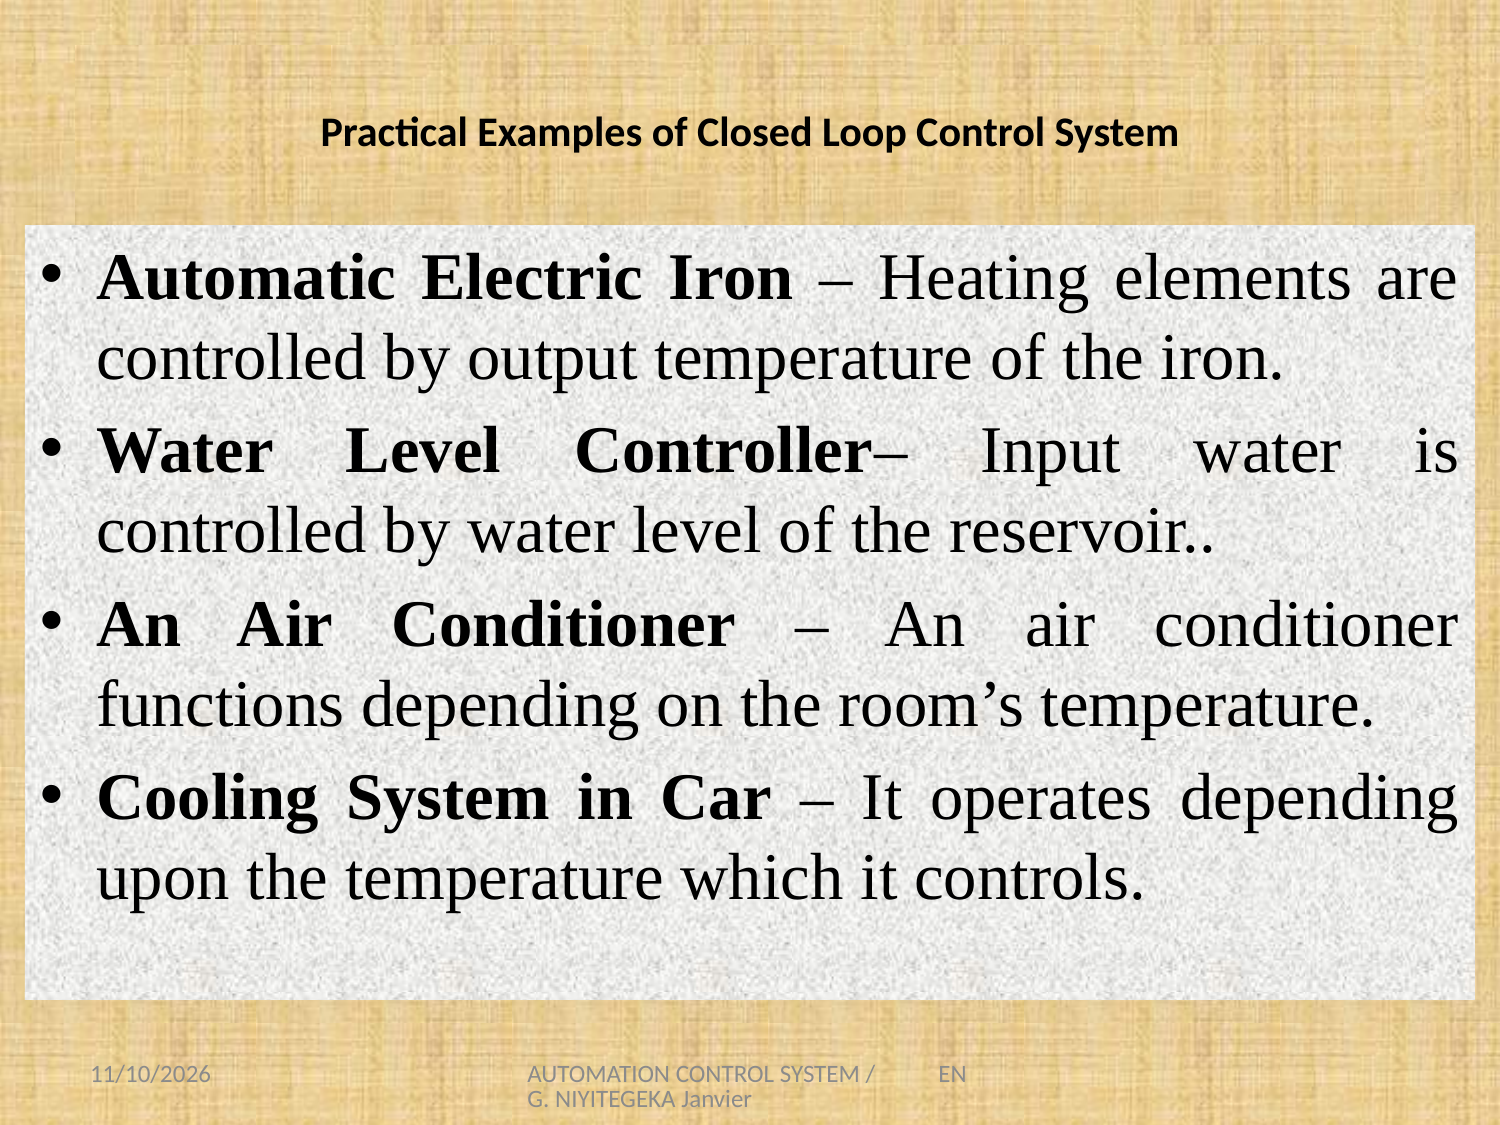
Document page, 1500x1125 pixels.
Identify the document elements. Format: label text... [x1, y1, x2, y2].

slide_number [75, 1042, 425, 1103]
list Automatic Electric Iron – Heating elements are controlled by output temperature of the iron. Water Level Controller– Input water is controlled by water level of the reservoir.. An Air Conditioner – An air conditioner functions depending on the room’s temperature. Cooling System in Car – It operates depending upon the temperature which it controls. [24, 224, 1475, 1000]
picture [0, 0, 1500, 1125]
footer AUTOMATION CONTROL SYSTEM / ENG. NIYITEGEKA Janvier [512, 1042, 988, 1103]
title Practical Examples of Closed Loop Control System [75, 45, 1425, 224]
